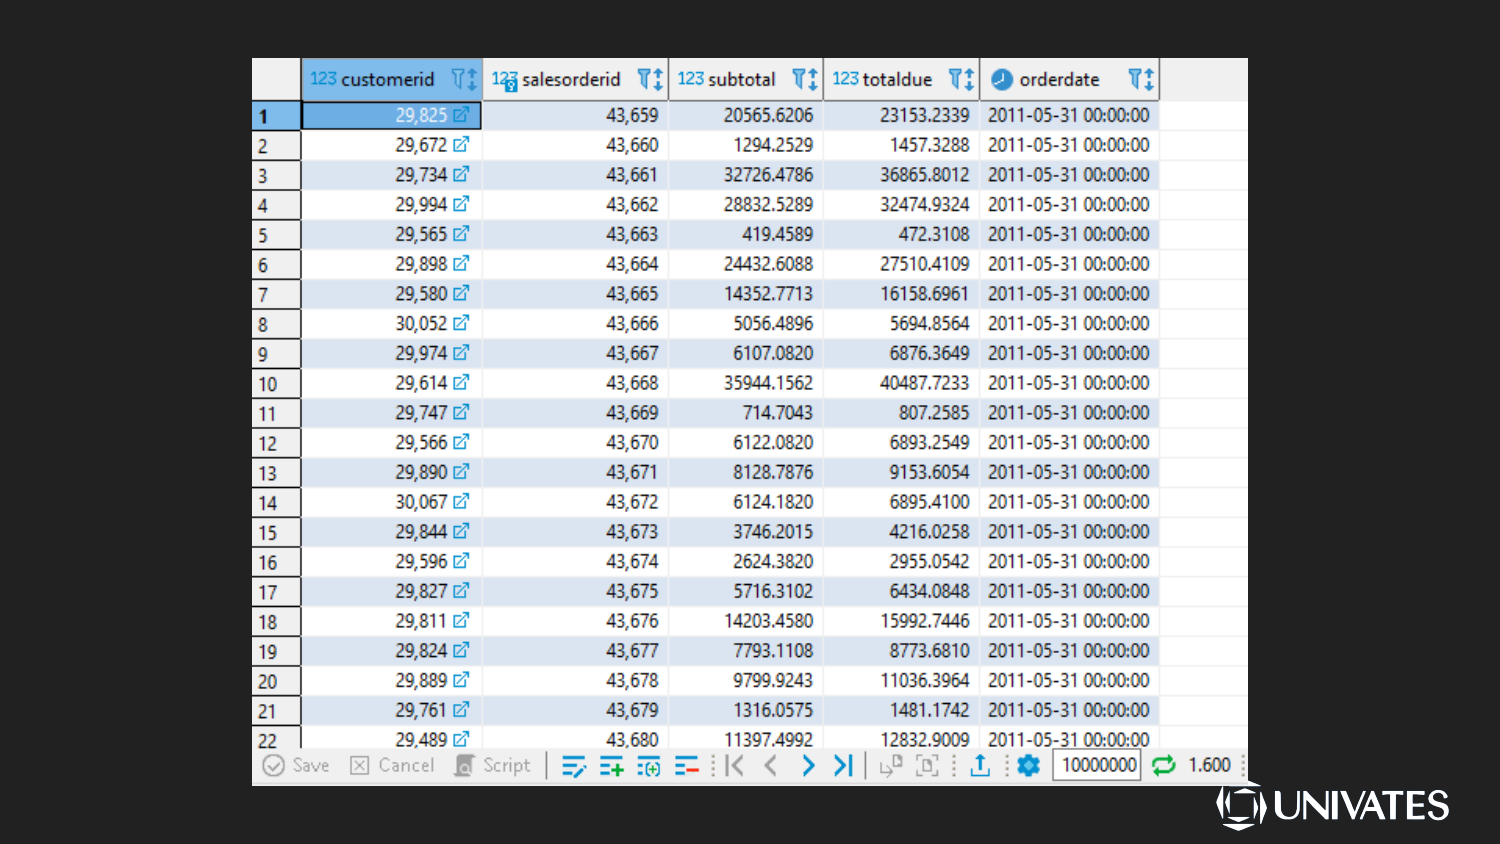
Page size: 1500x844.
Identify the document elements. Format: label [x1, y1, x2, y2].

picture [252, 58, 1449, 831]
